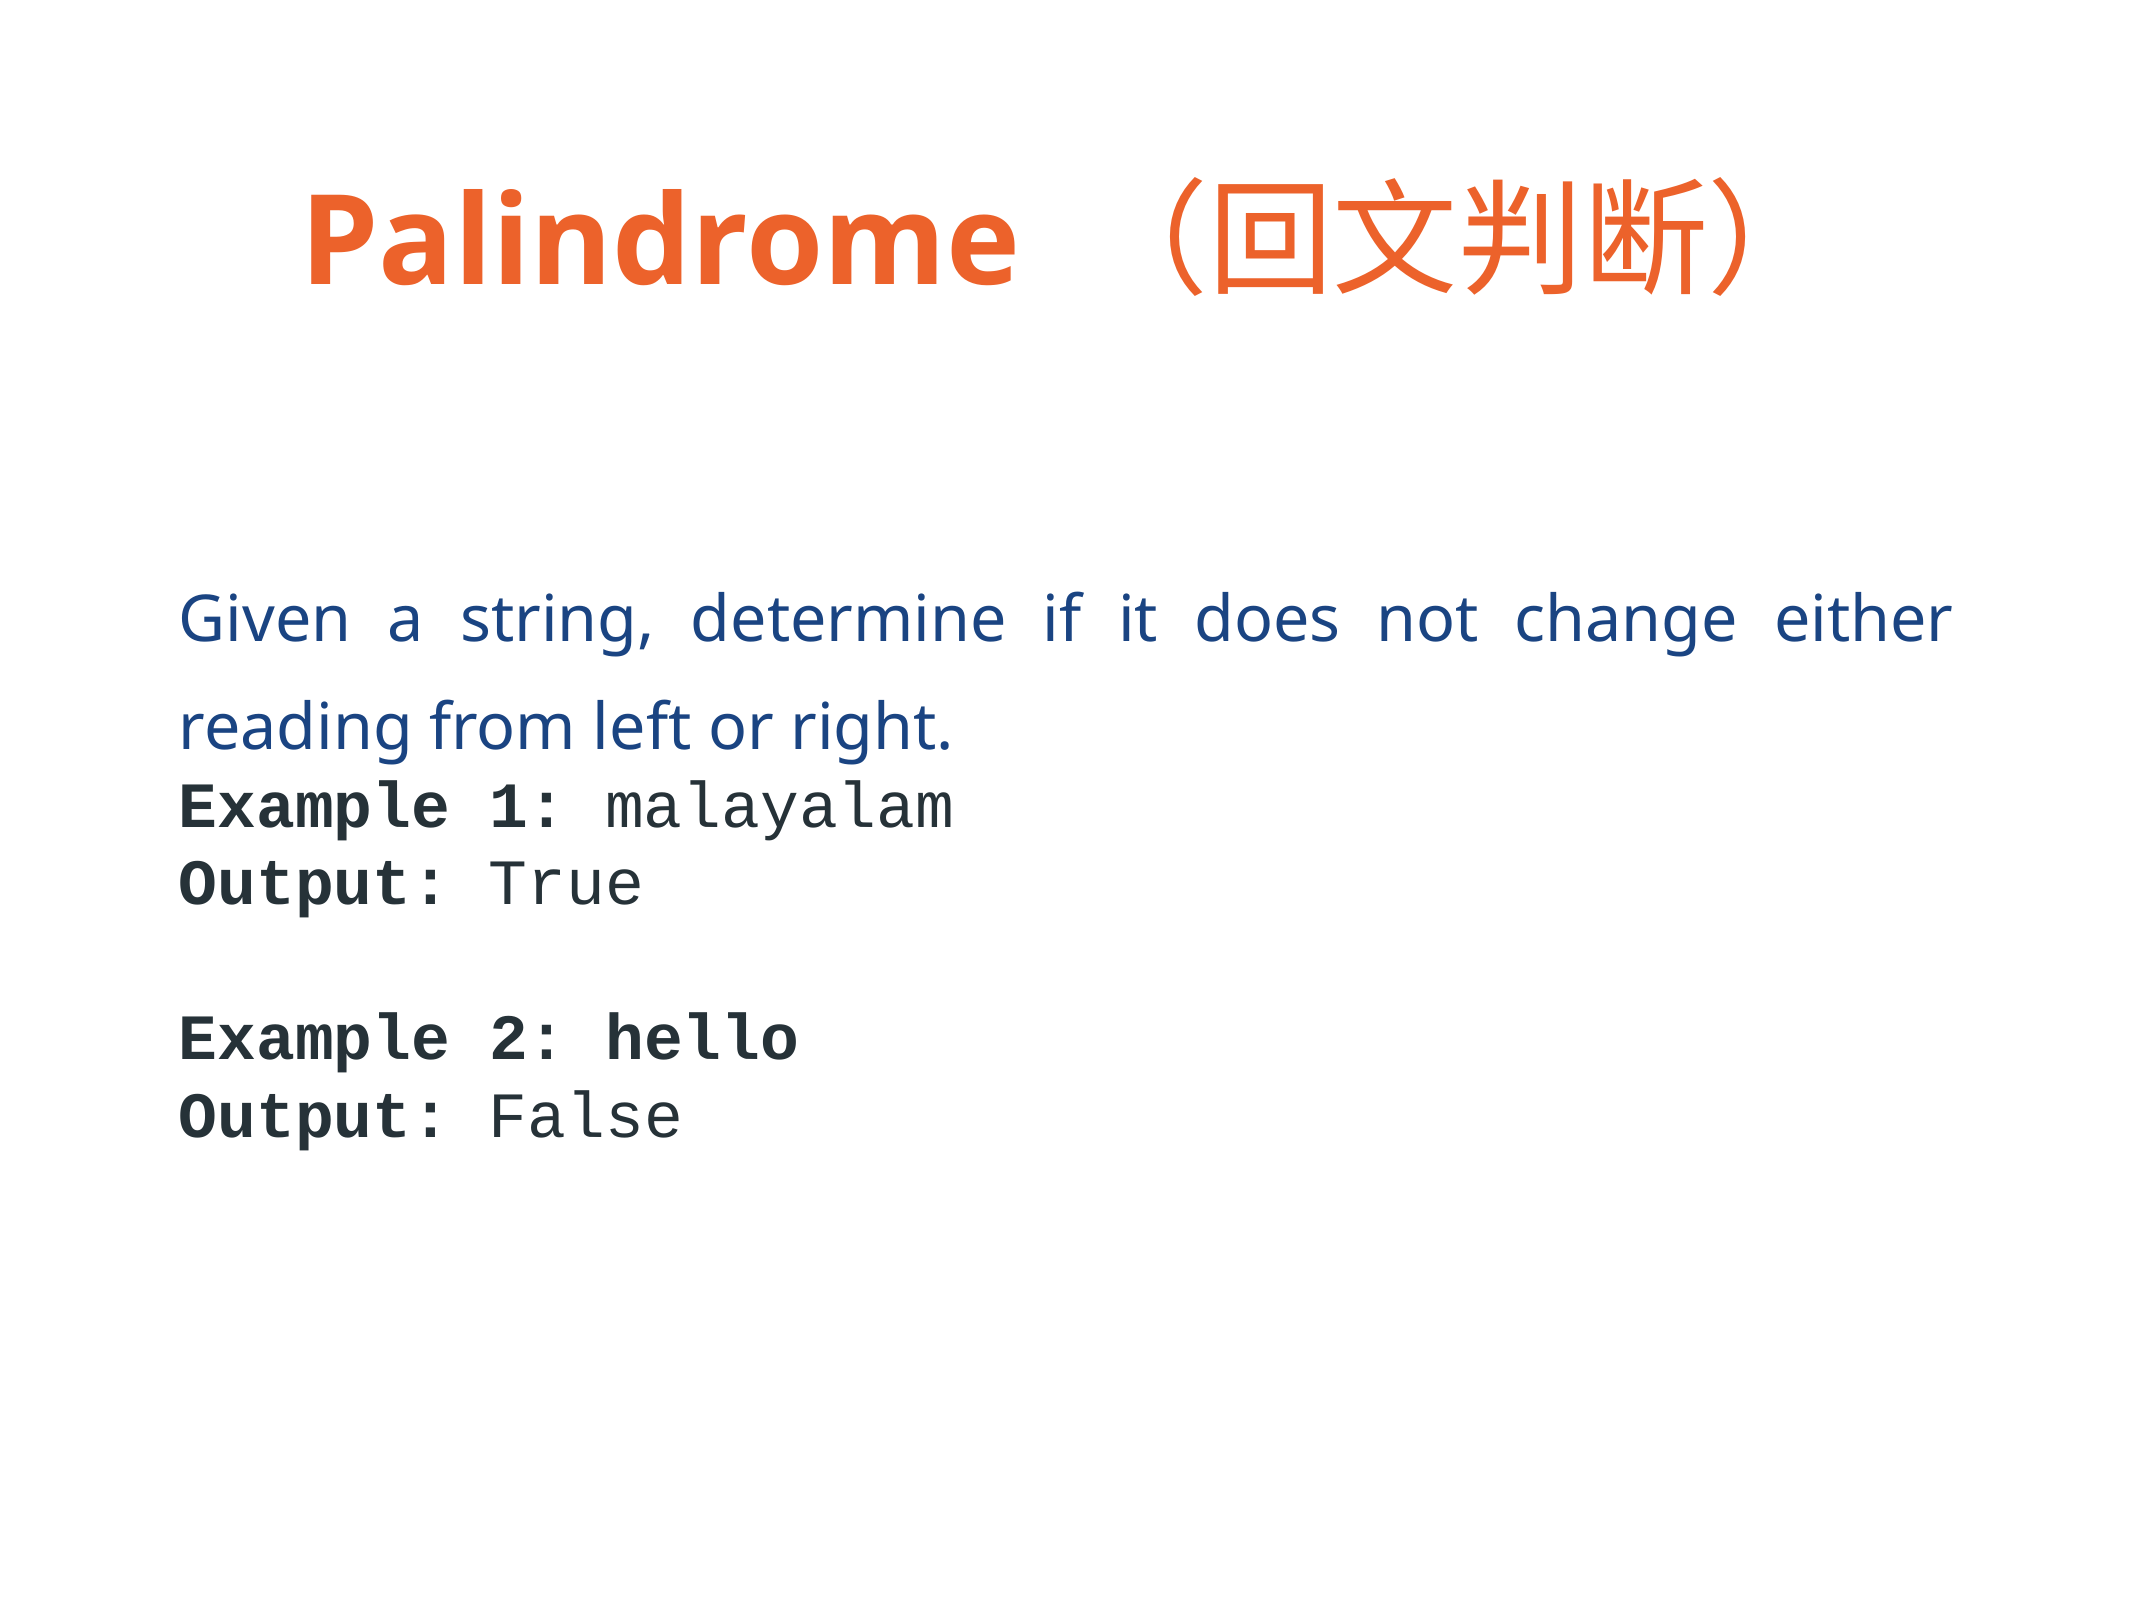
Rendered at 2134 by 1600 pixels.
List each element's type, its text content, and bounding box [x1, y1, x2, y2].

title Palindrome （回文判断） [155, 118, 1978, 319]
text_box Given a string, determine if it does not change either reading from left or right. Example 1: malayalam Output: True Example 2: hello Output: False [170, 537, 1963, 1159]
